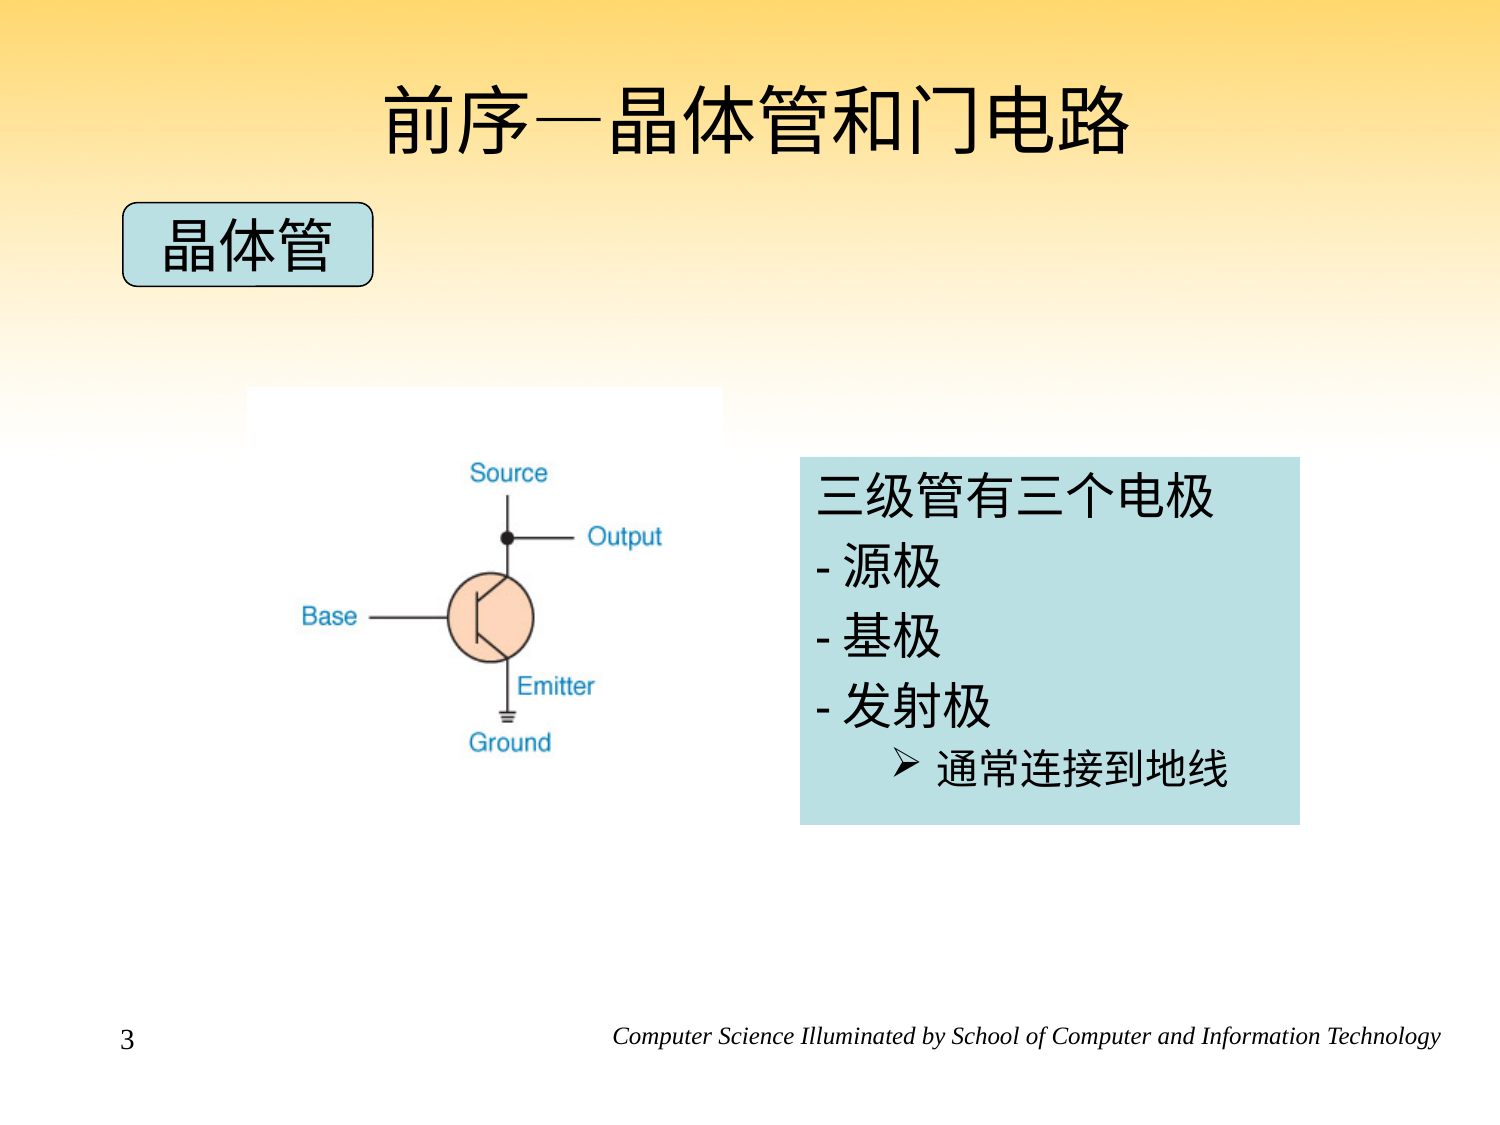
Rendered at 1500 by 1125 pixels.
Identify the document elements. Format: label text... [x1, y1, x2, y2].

slide_number 3 [75, 1012, 150, 1066]
list 三级管有三个电极 -源极 -基极 -发射极 通常连接到地线 [800, 456, 1300, 825]
text_box 晶体管 [122, 202, 373, 287]
picture [0, 0, 1500, 1125]
title 前序—晶体管和门电路 [75, 24, 1438, 213]
